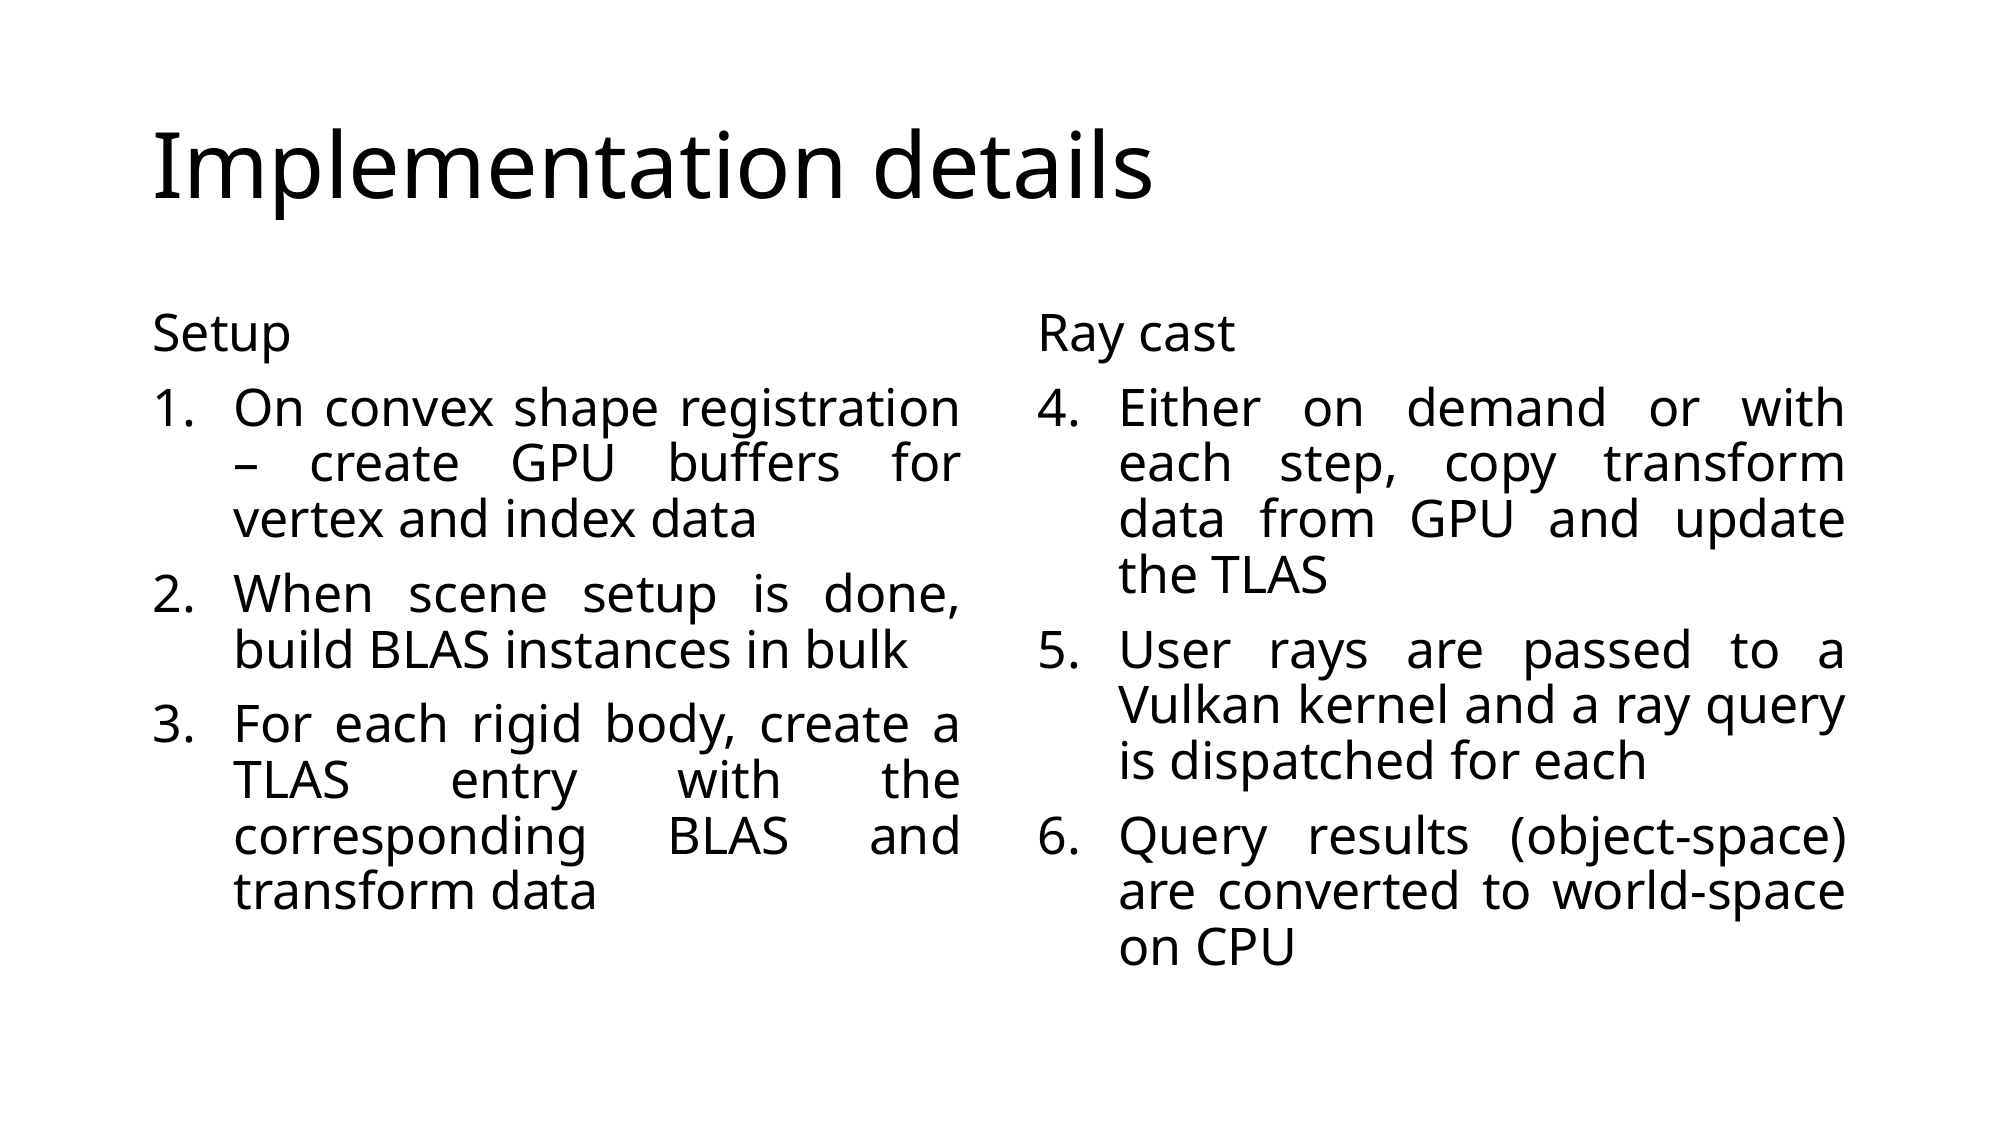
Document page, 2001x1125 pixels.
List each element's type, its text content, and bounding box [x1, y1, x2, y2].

list Setup On convex shape registration – create GPU buffers for vertex and index data When scene setup is done, build BLAS instances in bulk For each rigid body, create a TLAS entry with the corresponding BLAS and transform data Ray cast Either on demand or with each step, copy transform data from GPU and update the TLAS User rays are passed to a Vulkan kernel and a ray query is dispatched for each Query results (object-space) are converted to world-space on CPU [137, 299, 1863, 1014]
title Implementation details [137, 59, 1863, 278]
